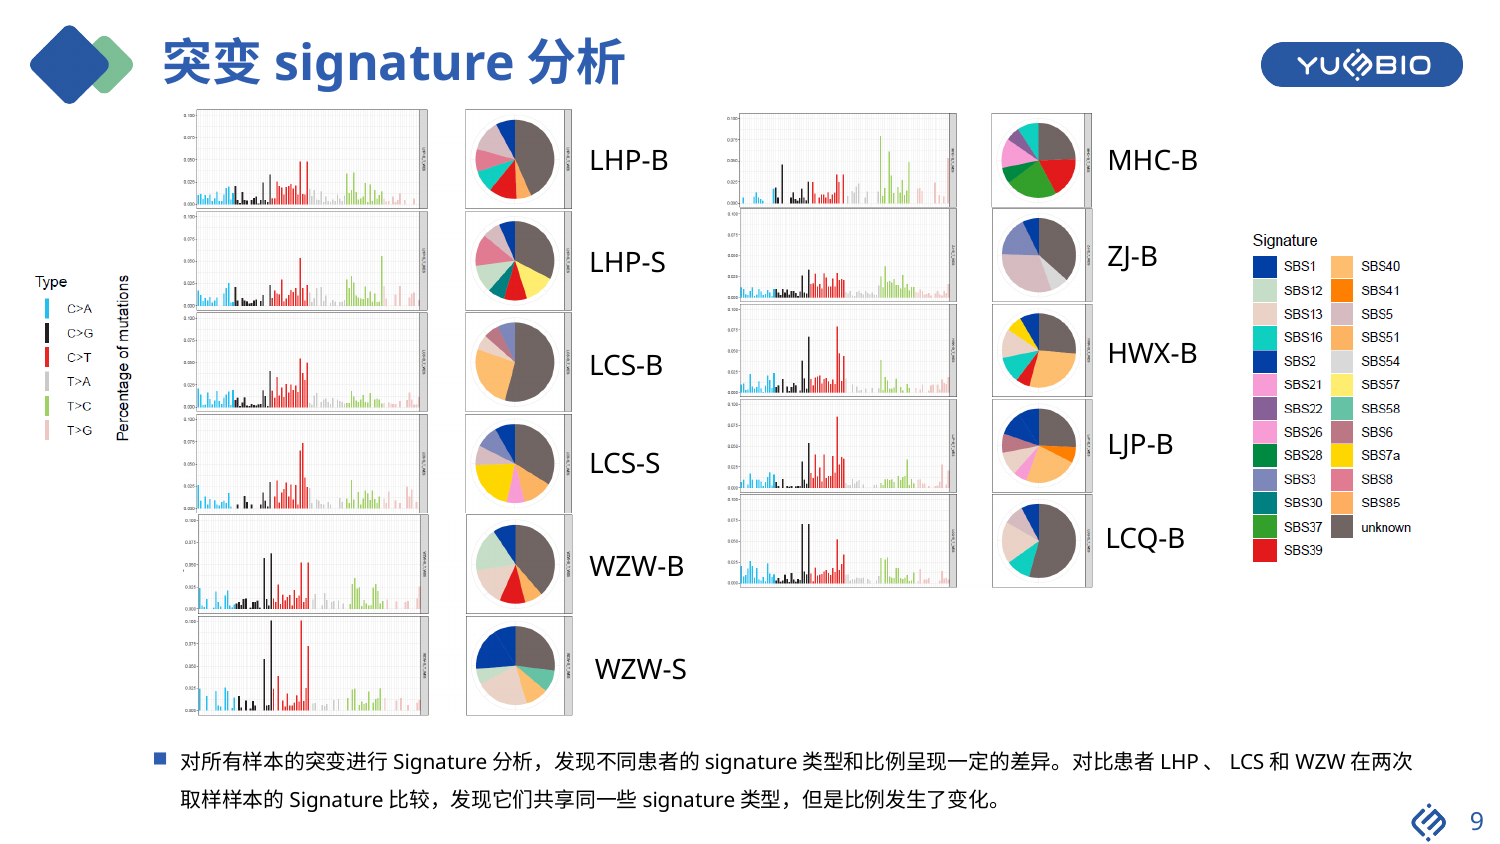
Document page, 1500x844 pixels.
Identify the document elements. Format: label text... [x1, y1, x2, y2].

picture [726, 214, 1093, 588]
text_box MHC-B [1098, 135, 1233, 184]
text_box WZW-S [580, 643, 721, 693]
picture [182, 108, 574, 717]
text_box 对所有样本的突变进行Signature分析，发现不同患者的signature类型和比例呈现一定的差异。对比患者LHP、LCS和WZW在两次取样样本的Signature比较，发现它们共享同一些signature类型，但是比例发生了变化。 [137, 728, 1432, 819]
text_box HWX-B [1098, 327, 1233, 377]
picture [1261, 42, 1463, 87]
picture [726, 112, 1093, 208]
text_box WZW-B [578, 540, 715, 590]
text_box LHP-B [578, 135, 704, 184]
picture [1244, 226, 1419, 568]
text_box LHP-S [578, 237, 704, 286]
text_box ZJ-B [1098, 230, 1233, 279]
text_box LCS-B [578, 339, 704, 389]
title 突变signature分析 [147, 20, 1211, 109]
text_box LCQ-B [1098, 513, 1231, 562]
picture [28, 267, 134, 444]
picture [30, 25, 133, 104]
text_box LJP-B [1098, 418, 1233, 468]
picture [1411, 803, 1446, 842]
text_box LCS-S [578, 437, 704, 487]
